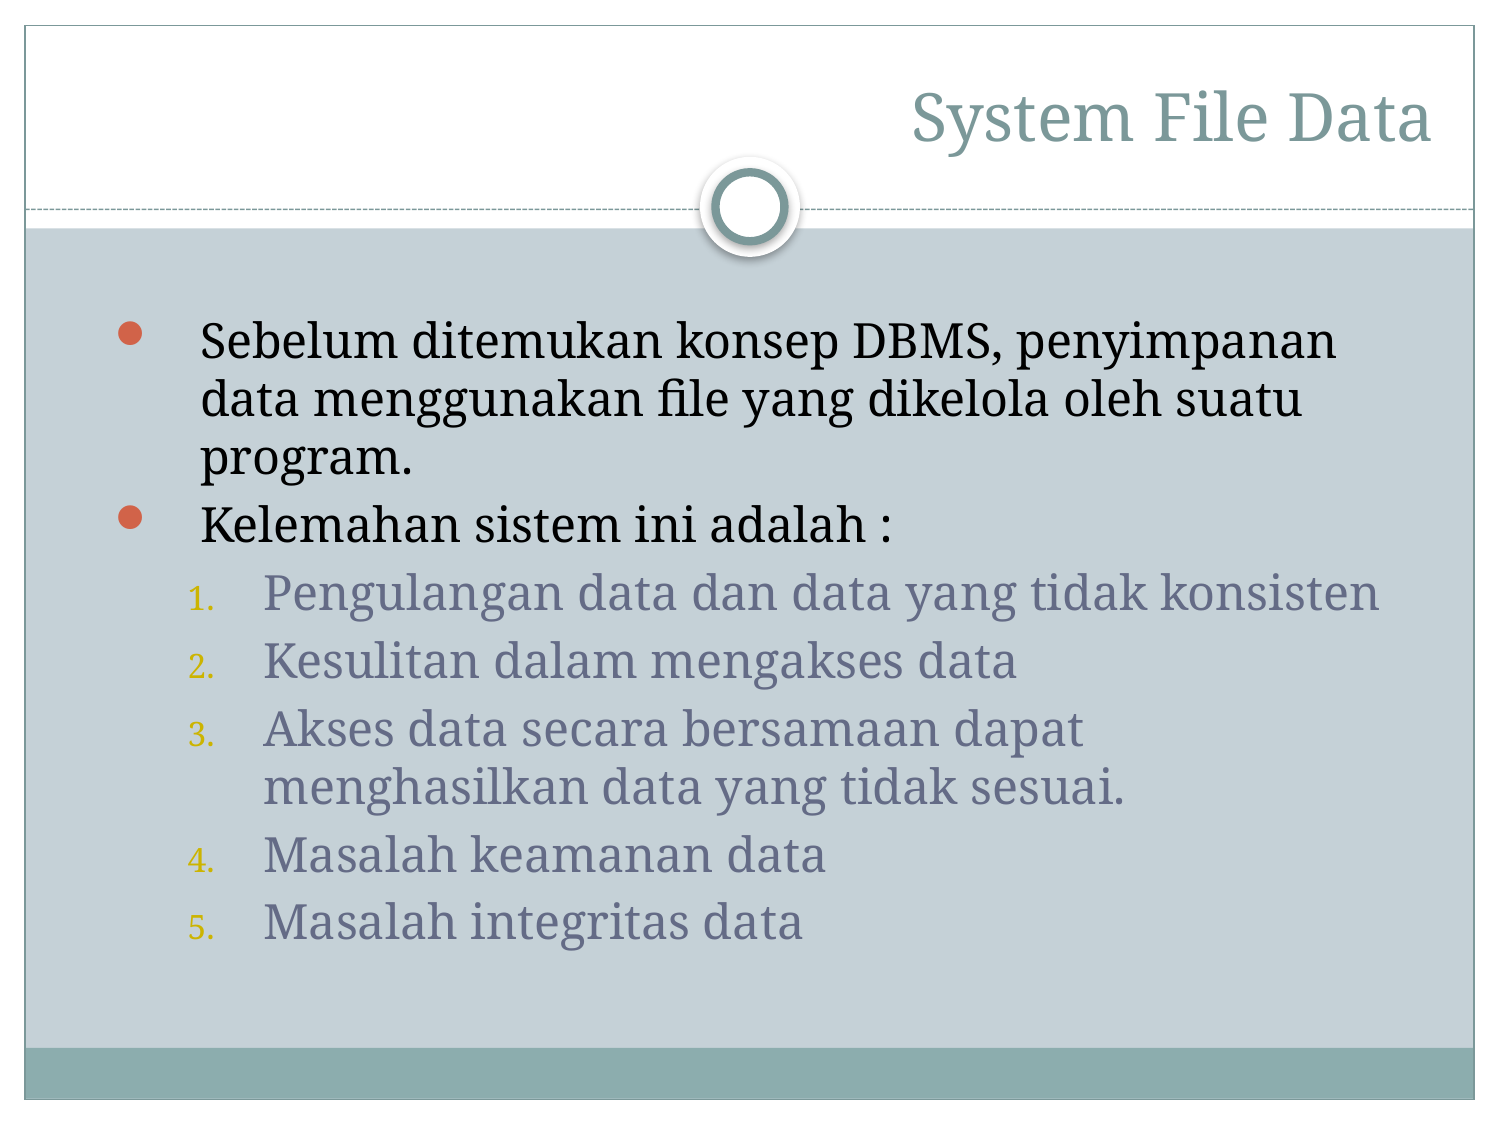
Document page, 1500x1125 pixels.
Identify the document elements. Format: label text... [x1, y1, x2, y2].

title System File Data [49, 37, 1450, 162]
text_box Sebelum ditemukan konsep DBMS, penyimpanan data menggunakan file yang dikelola oleh suatu program. Kelemahan sistem ini adalah : Pengulangan data dan data yang tidak konsisten Kesulitan dalam mengakses data Akses data secara bersamaan dapat menghasilkan data yang tidak sesuai. Masalah keamanan data Masalah integritas data [100, 302, 1425, 1000]
